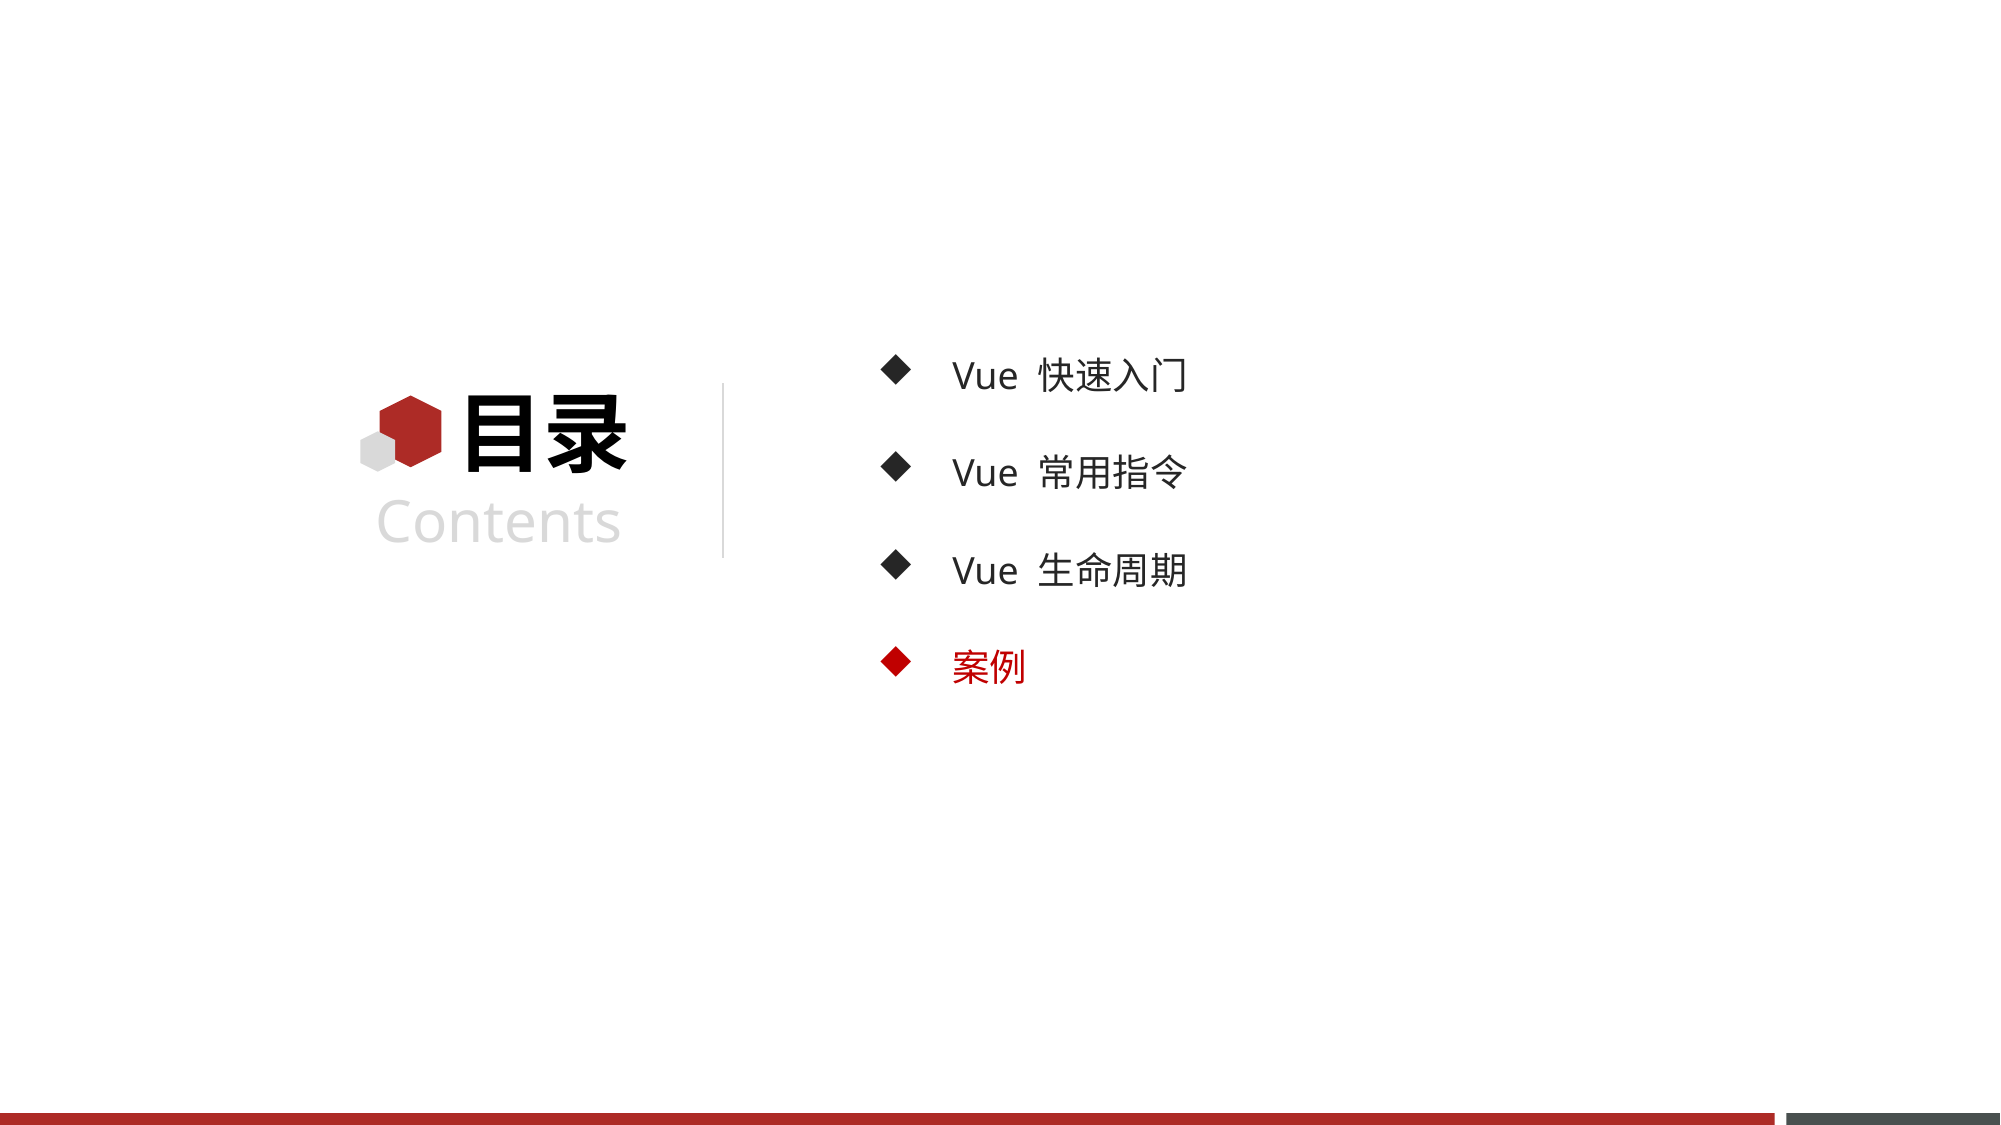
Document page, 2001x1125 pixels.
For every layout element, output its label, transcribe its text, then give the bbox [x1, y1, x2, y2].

list Vue 快速入门 Vue 常用指令 Vue 生命周期 案例 [862, 299, 1843, 803]
